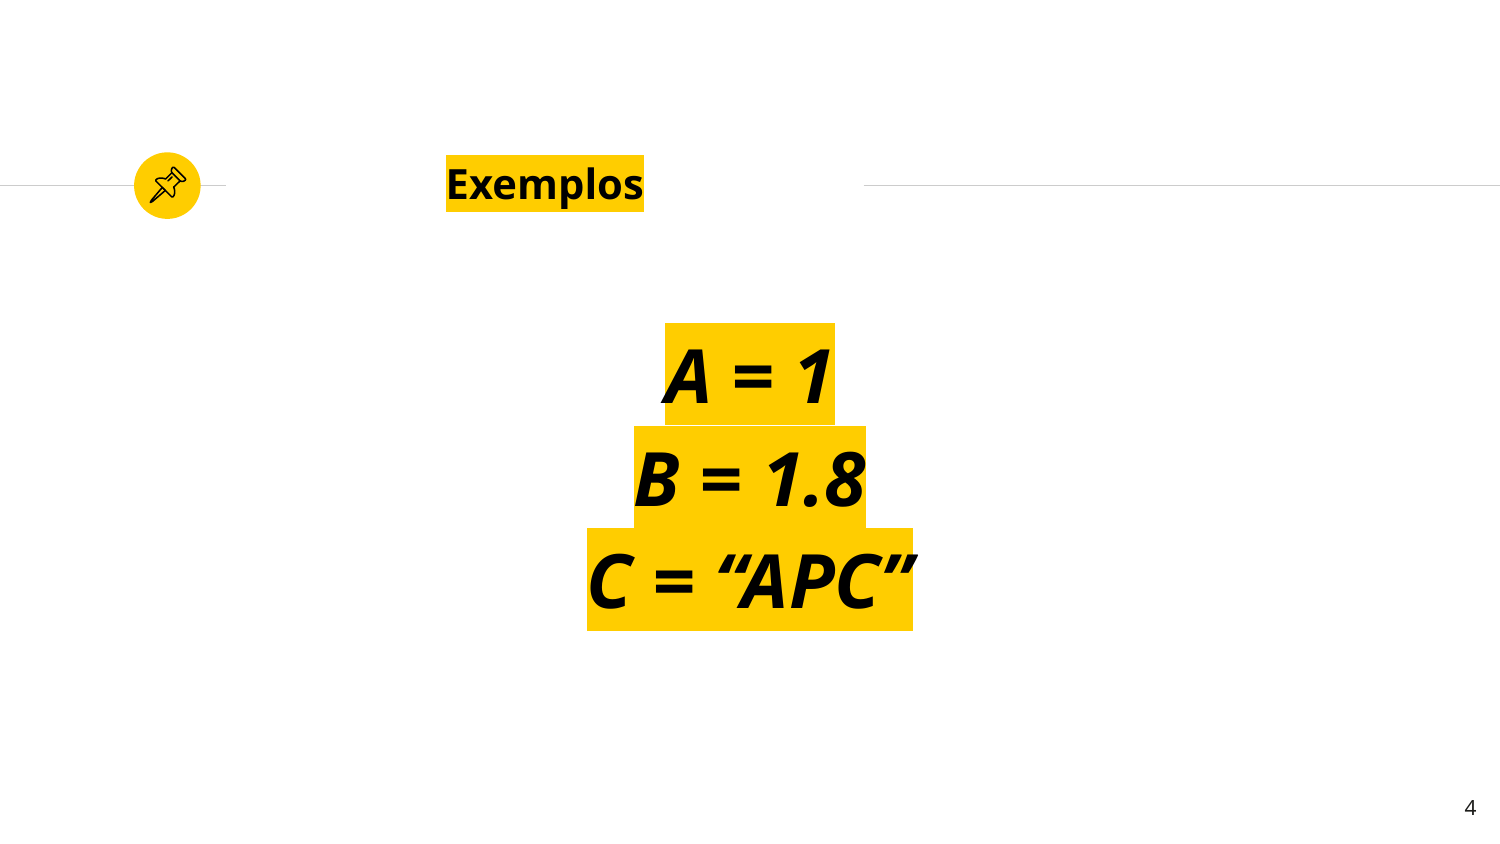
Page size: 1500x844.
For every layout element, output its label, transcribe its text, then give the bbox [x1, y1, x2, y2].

subtitle A = 1 B = 1.8 C = “APC” [260, 313, 1240, 443]
title Exemplos [226, 146, 863, 219]
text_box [150, 166, 186, 203]
slide_number ‹#› [1401, 779, 1492, 844]
